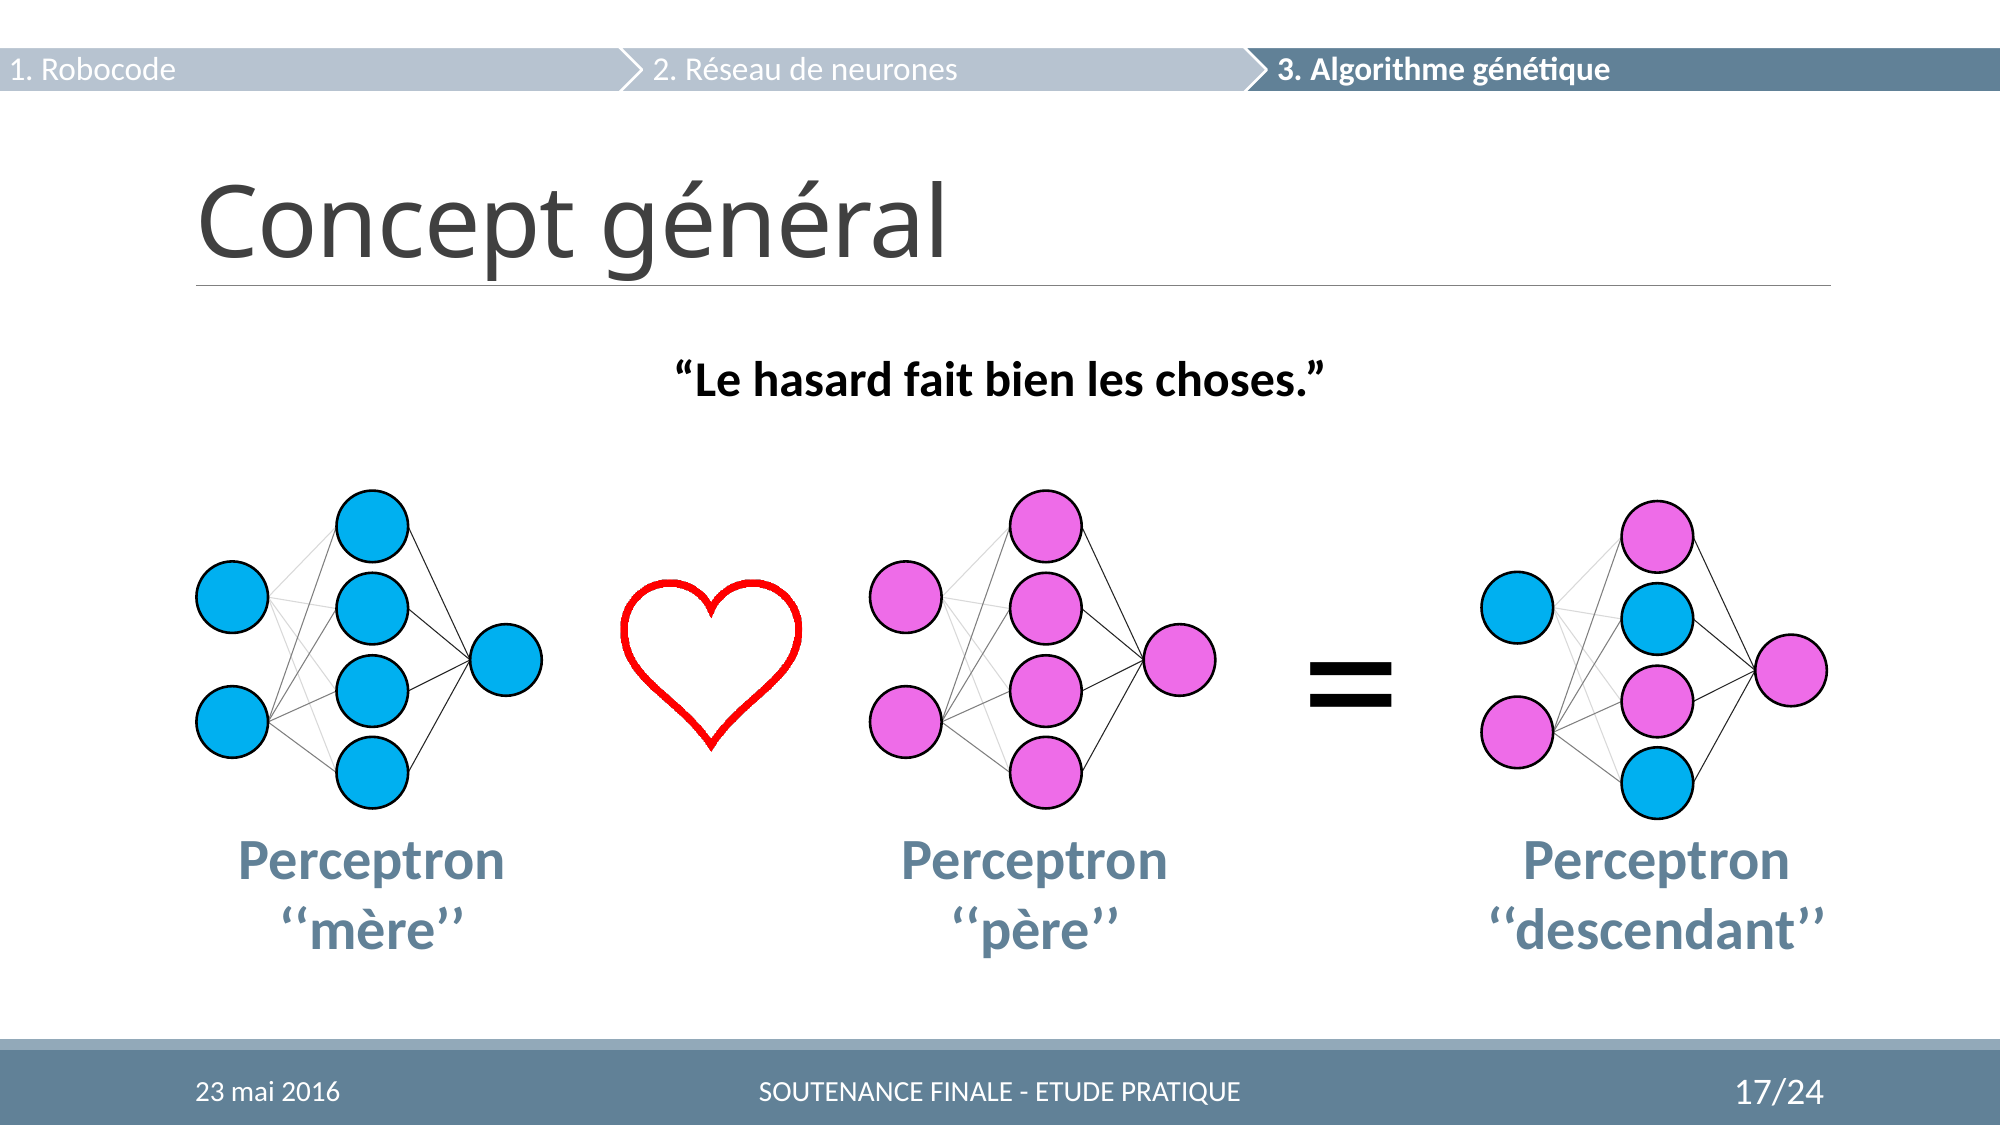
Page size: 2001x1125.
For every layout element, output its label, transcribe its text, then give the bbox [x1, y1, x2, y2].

slide_number 23 mai 2016 [180, 1059, 586, 1120]
text_box = [1286, 541, 1406, 797]
text_box Perceptron ‘‘père’’ [859, 814, 1212, 969]
text_box Perceptron ‘‘descendant’’ [1469, 814, 1846, 969]
text_box Perceptron ‘‘mère’’ [180, 814, 565, 969]
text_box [1480, 500, 1828, 820]
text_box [0, 46, 2000, 94]
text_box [195, 490, 543, 809]
slide_number 17/24 [1624, 1059, 1840, 1120]
text_box “Le hasard fait bien les choses.” [638, 339, 1362, 415]
title Concept général [180, 103, 1916, 285]
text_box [869, 490, 1216, 809]
footer Soutenance Finale - Etude pratique [604, 1059, 1396, 1120]
picture [615, 575, 806, 756]
